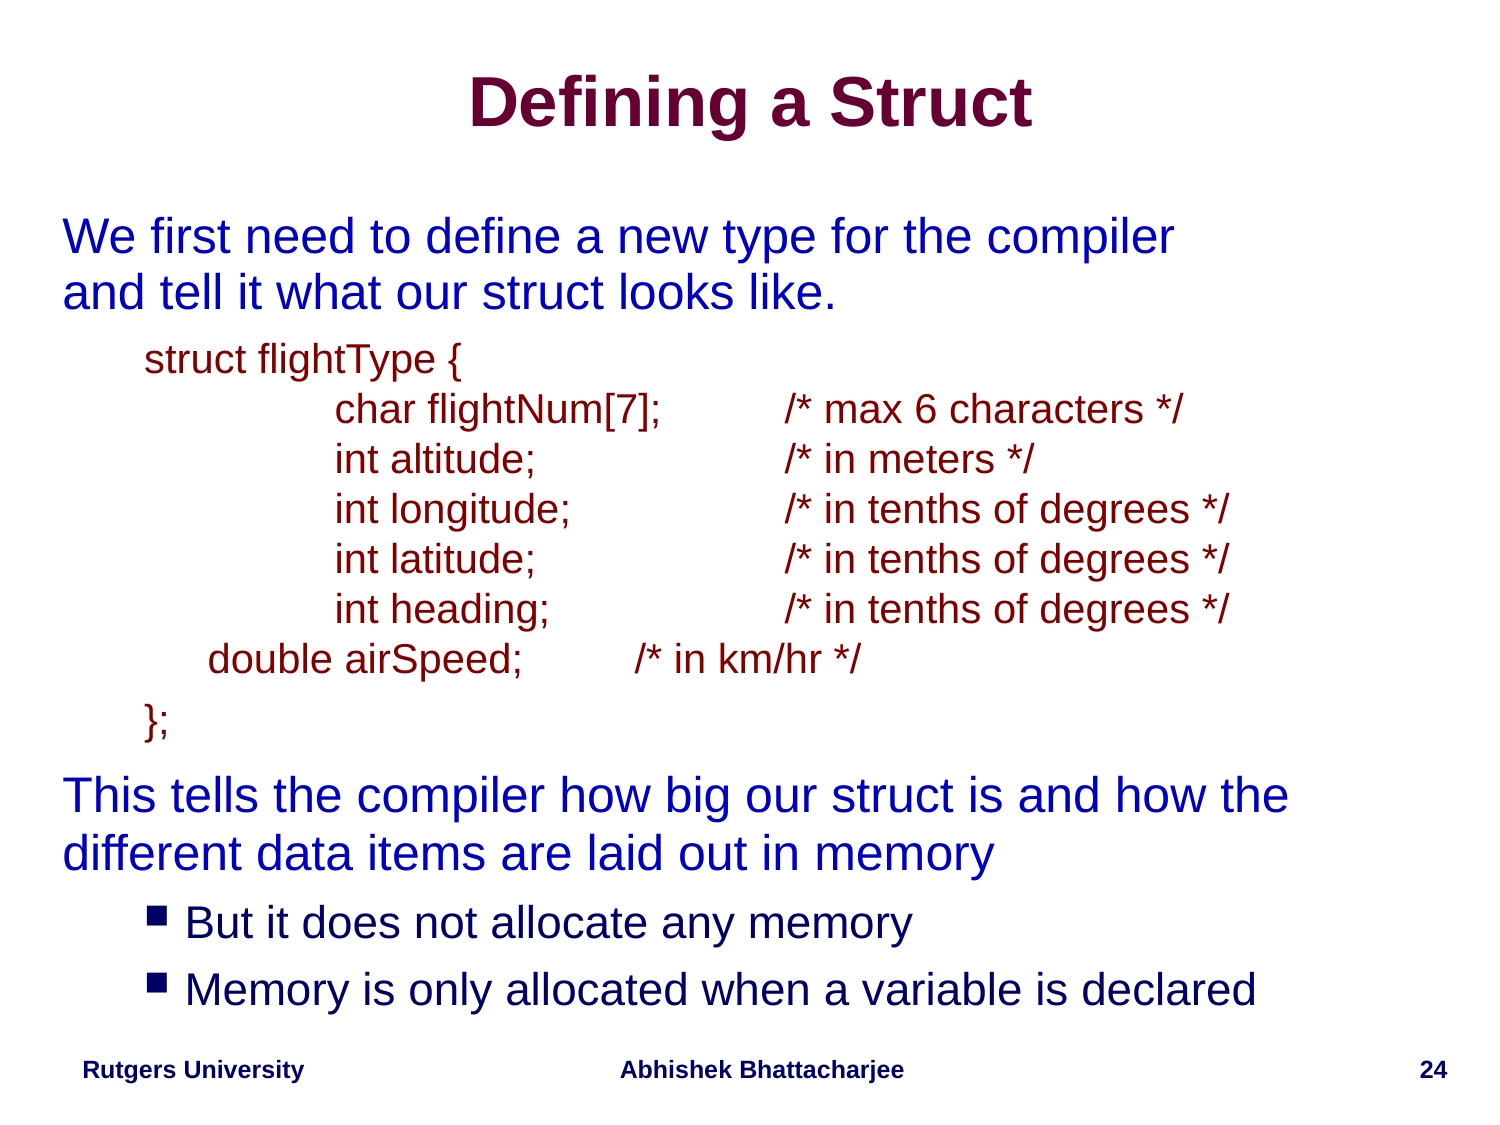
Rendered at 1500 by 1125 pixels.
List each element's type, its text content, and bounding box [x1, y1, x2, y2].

title Defining a Struct [46, 40, 1456, 169]
list We first need to define a new type for the compiler and tell it what our struct looks like. struct flightType { char flightNum[7]; /* max 6 characters */ int altitude; /* in meters */ int longitude; /* in tenths of degrees */ int latitude; /* in tenths of degrees */ int heading; /* in tenths of degrees */ double airSpeed; /* in km/hr */ }; This tells the compiler how big our struct is and how the different data items are laid out in memory But it does not allocate any memory Memory is only allocated when a variable is declared [47, 199, 1463, 1026]
